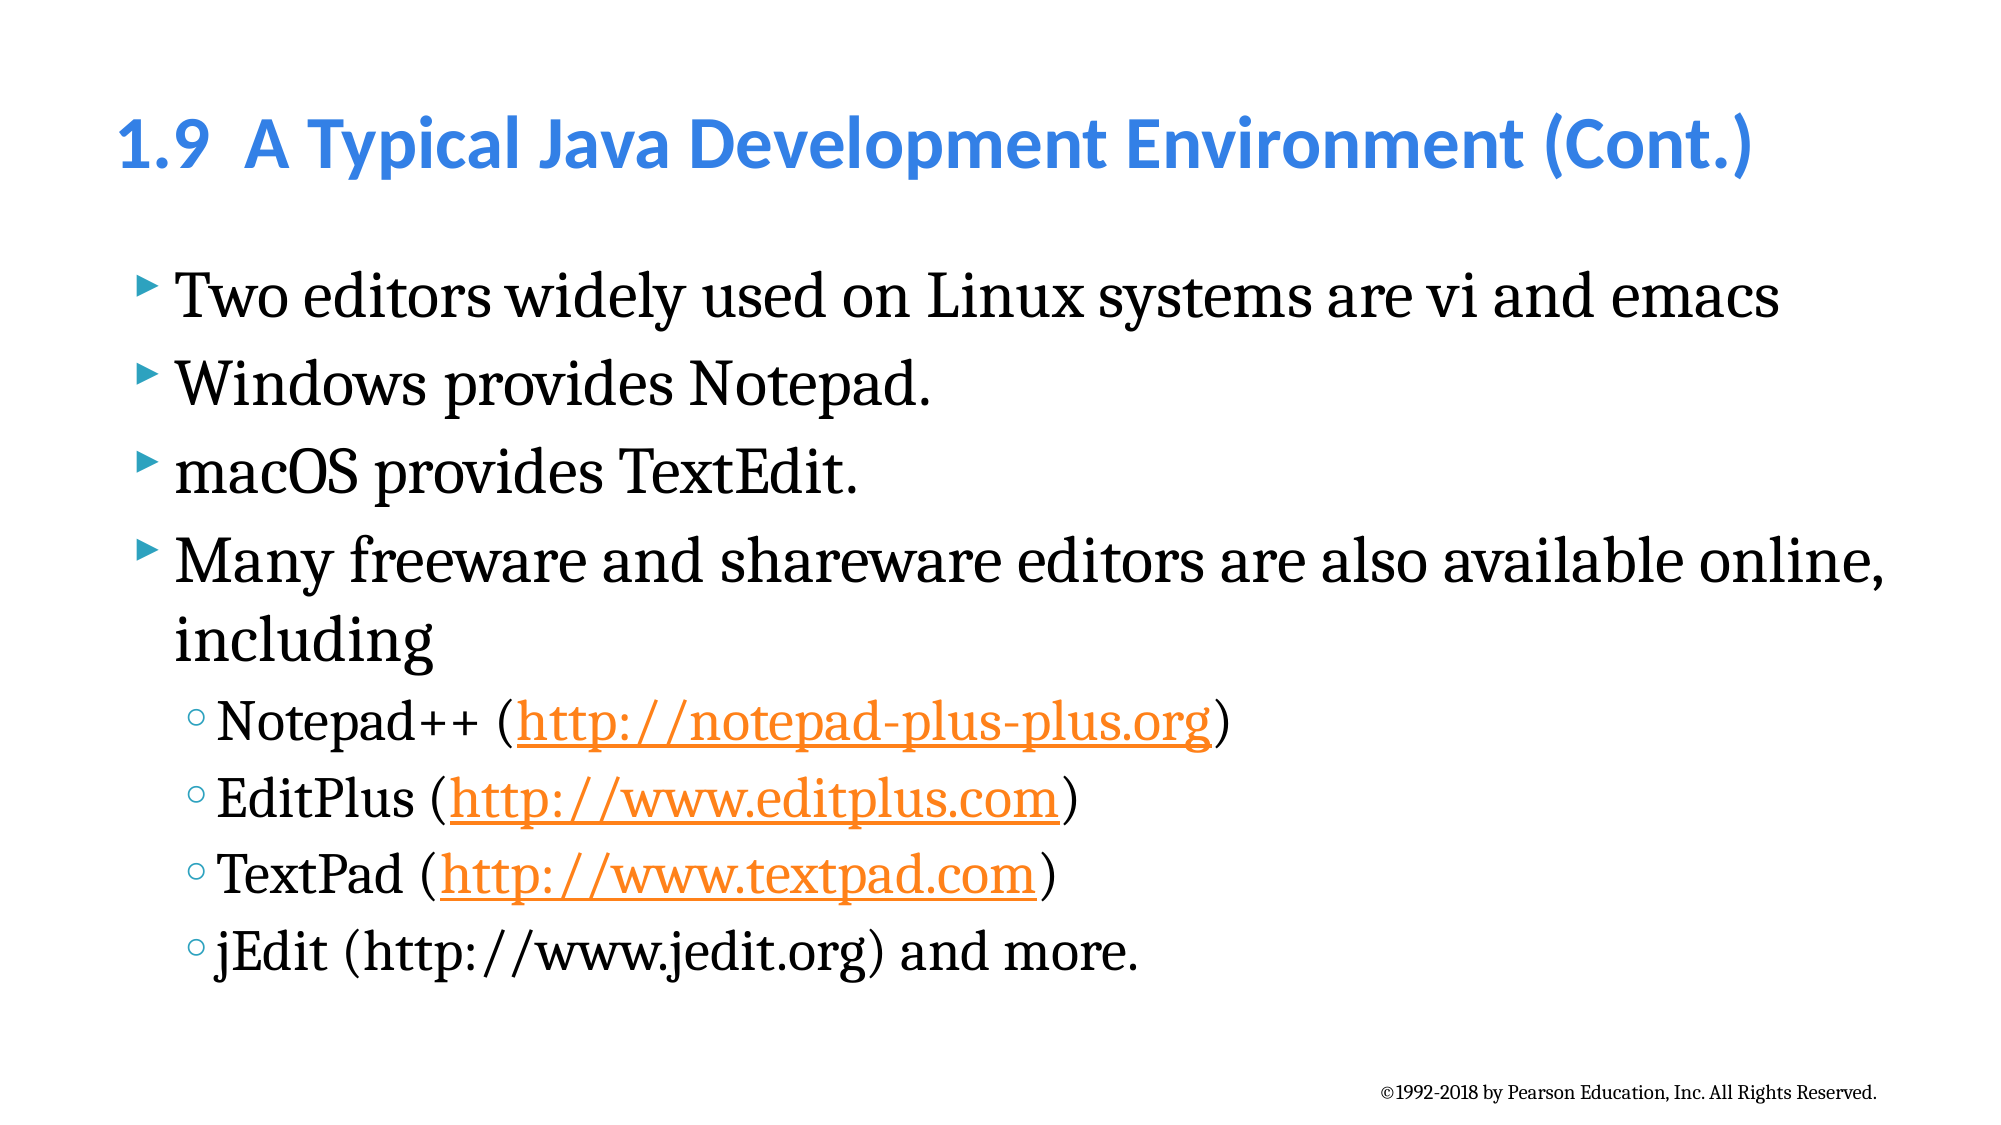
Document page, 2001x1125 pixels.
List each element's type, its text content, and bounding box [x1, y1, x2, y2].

footer ©1992-2018 by Pearson Education, Inc. All Rights Reserved. [736, 1051, 1892, 1112]
title 1.9 A Typical Java Development Environment (Cont.) [99, 45, 1900, 233]
list Two editors widely used on Linux systems are vi and emacs Windows provides Notepad. macOS provides TextEdit. Many freeware and shareware editors are also available online, including Notepad++ (http://notepad-plus-plus.org) EditPlus (http://www.editplus.com) TextPad (http://www.textpad.com) jEdit (http://www.jedit.org) and more. [99, 242, 1900, 986]
